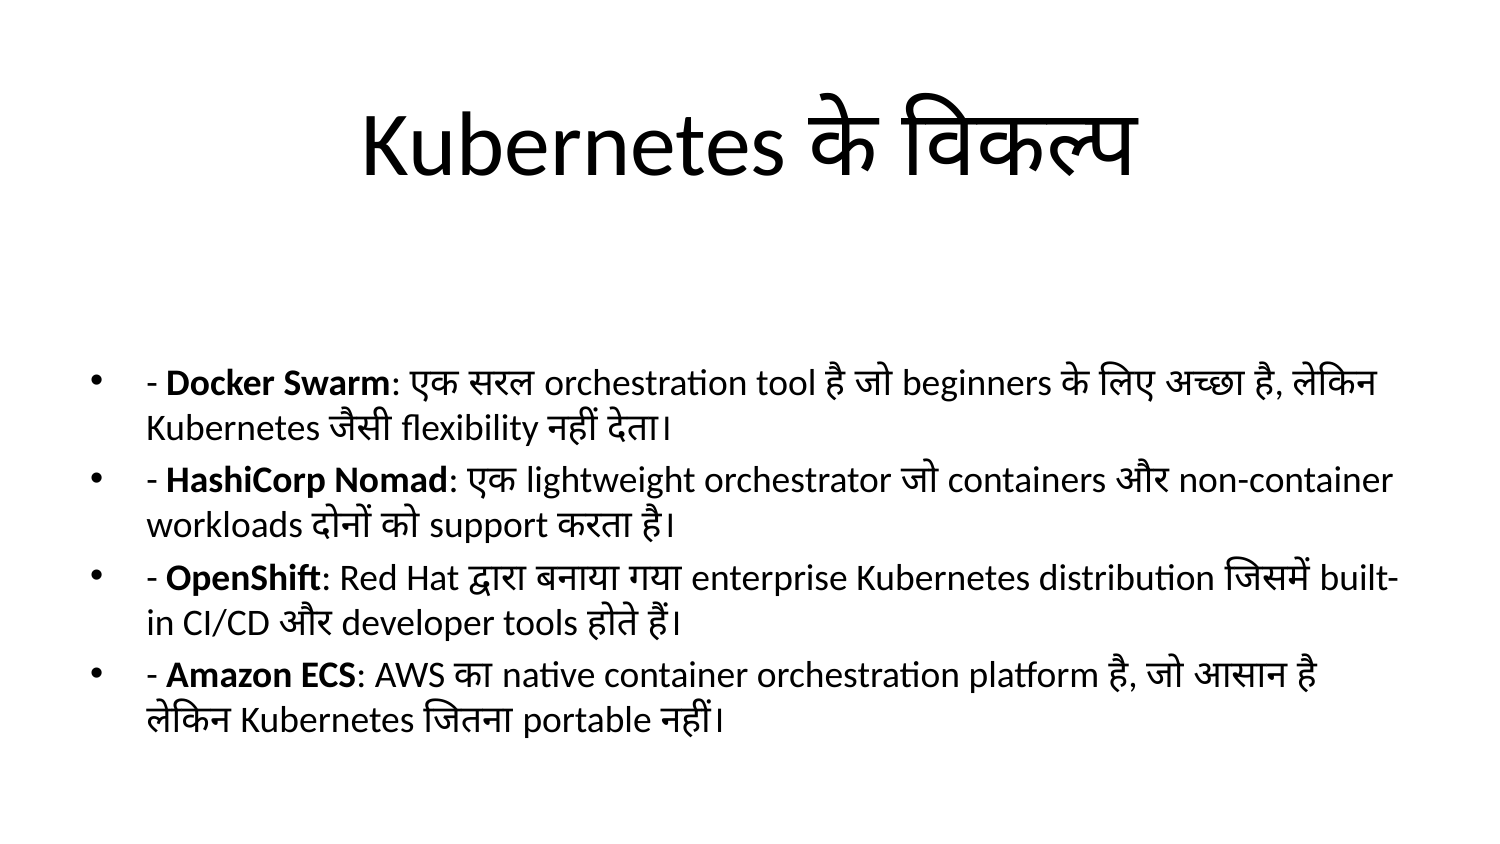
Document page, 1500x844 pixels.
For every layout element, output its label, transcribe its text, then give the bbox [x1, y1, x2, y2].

title Kubernetes के विकल्प [75, 45, 1425, 233]
list - Docker Swarm: एक सरल orchestration tool है जो beginners के लिए अच्छा है, लेकिन Kubernetes जैसी flexibility नहीं देता। - HashiCorp Nomad: एक lightweight orchestrator जो containers और non-container workloads दोनों को support करता है। - OpenShift: Red Hat द्वारा बनाया गया enterprise Kubernetes distribution जिसमें built-in CI/CD और developer tools होते हैं। - Amazon ECS: AWS का native container orchestration platform है, जो आसान है लेकिन Kubernetes जितना portable नहीं। [75, 262, 1425, 844]
